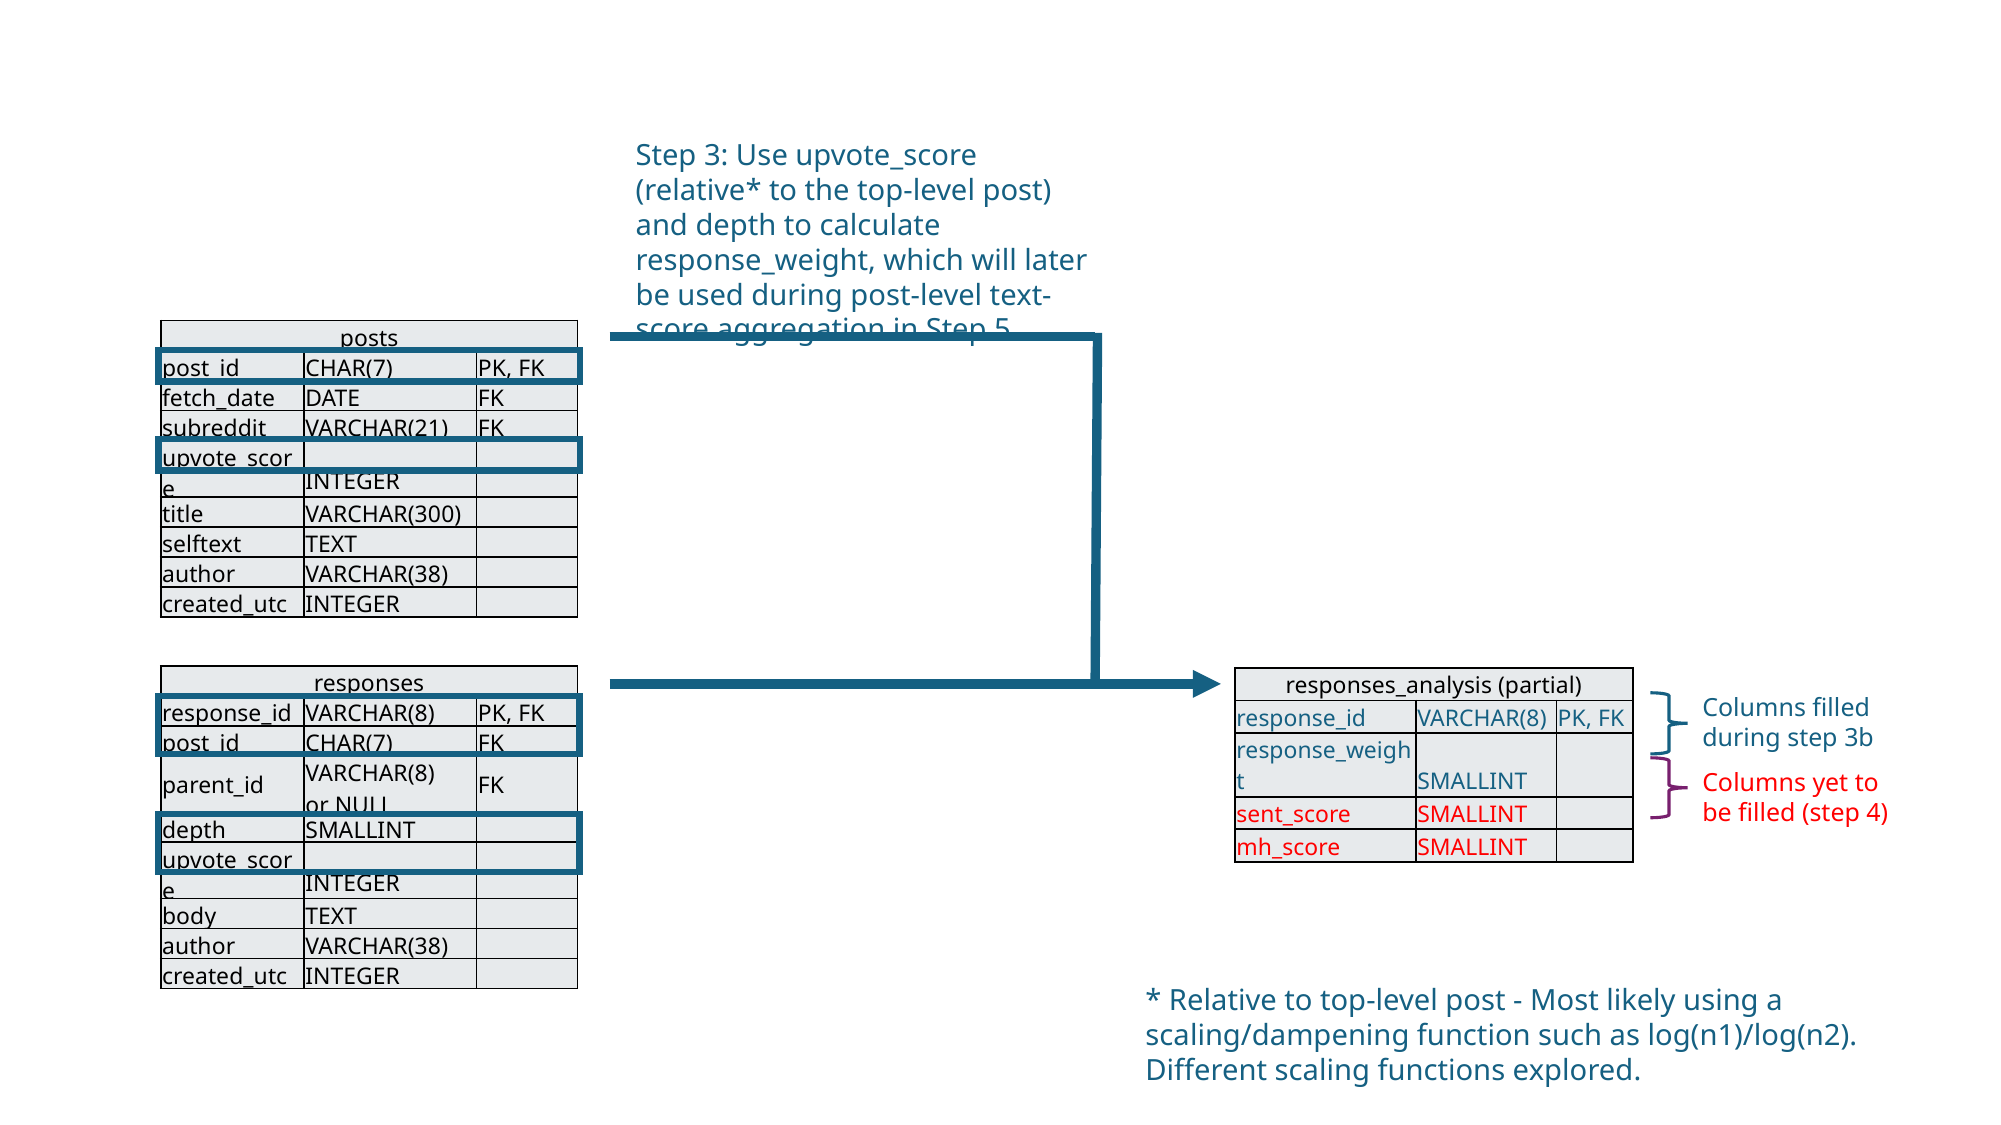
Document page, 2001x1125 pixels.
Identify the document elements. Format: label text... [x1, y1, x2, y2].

table_cell PK, FK [1557, 701, 1632, 732]
table_cell upvote_score [162, 472, 303, 496]
table_cell FK [477, 383, 577, 410]
table_cell [477, 588, 577, 616]
table_cell VARCHAR(21) [305, 411, 476, 438]
text_box Columns filled during step 3b [1687, 684, 1938, 759]
table_cell INTEGER [305, 588, 476, 616]
text_box [1650, 691, 1688, 756]
table_cell selftext [162, 528, 303, 556]
table_cell VARCHAR(300) [305, 498, 476, 526]
table_cell [477, 959, 577, 988]
text_box [157, 349, 581, 383]
table_cell fetch_date [162, 383, 303, 410]
table_cell author [162, 929, 303, 958]
table_header responses_analysis (partial) [1236, 669, 1632, 700]
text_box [1094, 332, 1099, 685]
text_box Step 3: Use upvote_score (relative* to the top-level post) and depth to calculate response_weight, which will later be used during post-level text-score aggregation in Step 5. [620, 128, 1107, 354]
table_cell subreddit [162, 411, 303, 438]
table_cell response_weight [1236, 734, 1415, 796]
table_cell body [162, 899, 303, 928]
table_cell upvote_score [162, 874, 303, 898]
text_box [157, 438, 581, 472]
table_cell VARCHAR(38) [305, 929, 476, 958]
text_box Columns yet to be filled (step 4) [1687, 759, 1907, 835]
table_cell [1557, 798, 1632, 828]
table_cell SMALLINT [1417, 830, 1556, 861]
table_cell [1557, 734, 1632, 796]
table_cell [1557, 830, 1632, 861]
table_cell response_id [1236, 701, 1415, 732]
text_box [157, 813, 581, 874]
table_cell created_utc [162, 959, 303, 988]
table_cell sent_score [1236, 798, 1415, 828]
table_cell author [162, 558, 303, 586]
table_cell [477, 899, 577, 928]
table_header responses [162, 667, 577, 695]
text_box [1650, 756, 1688, 820]
table_cell [477, 472, 577, 496]
table_cell INTEGER [305, 472, 476, 496]
table_cell [477, 929, 577, 958]
table_cell [477, 528, 577, 556]
table_cell INTEGER [305, 874, 476, 898]
table_cell [477, 558, 577, 586]
table_cell parent_id [162, 757, 303, 811]
table_cell FK [477, 411, 577, 438]
table_cell VARCHAR(8) [1417, 701, 1556, 732]
table_cell TEXT [305, 528, 476, 556]
table_header posts [162, 321, 577, 349]
table_cell VARCHAR(38) [305, 558, 476, 586]
table_cell VARCHAR(8) or NULL [305, 757, 476, 811]
table_cell TEXT [305, 899, 476, 928]
table_cell [477, 874, 577, 898]
table_cell [477, 498, 577, 526]
table_cell title [162, 498, 303, 526]
table_cell FK [477, 757, 577, 811]
table_cell mh_score [1236, 830, 1415, 861]
text_box * Relative to top-level post - Most likely using a scaling/dampening function such as log(n1)/log(n2). Different scaling functions explored. [1130, 974, 1903, 1094]
table_cell SMALLINT [1417, 798, 1556, 828]
table_cell SMALLINT [1417, 734, 1556, 796]
table_cell created_utc [162, 588, 303, 616]
text_box [157, 695, 581, 755]
table_cell INTEGER [305, 959, 476, 988]
table_cell DATE [305, 383, 476, 410]
